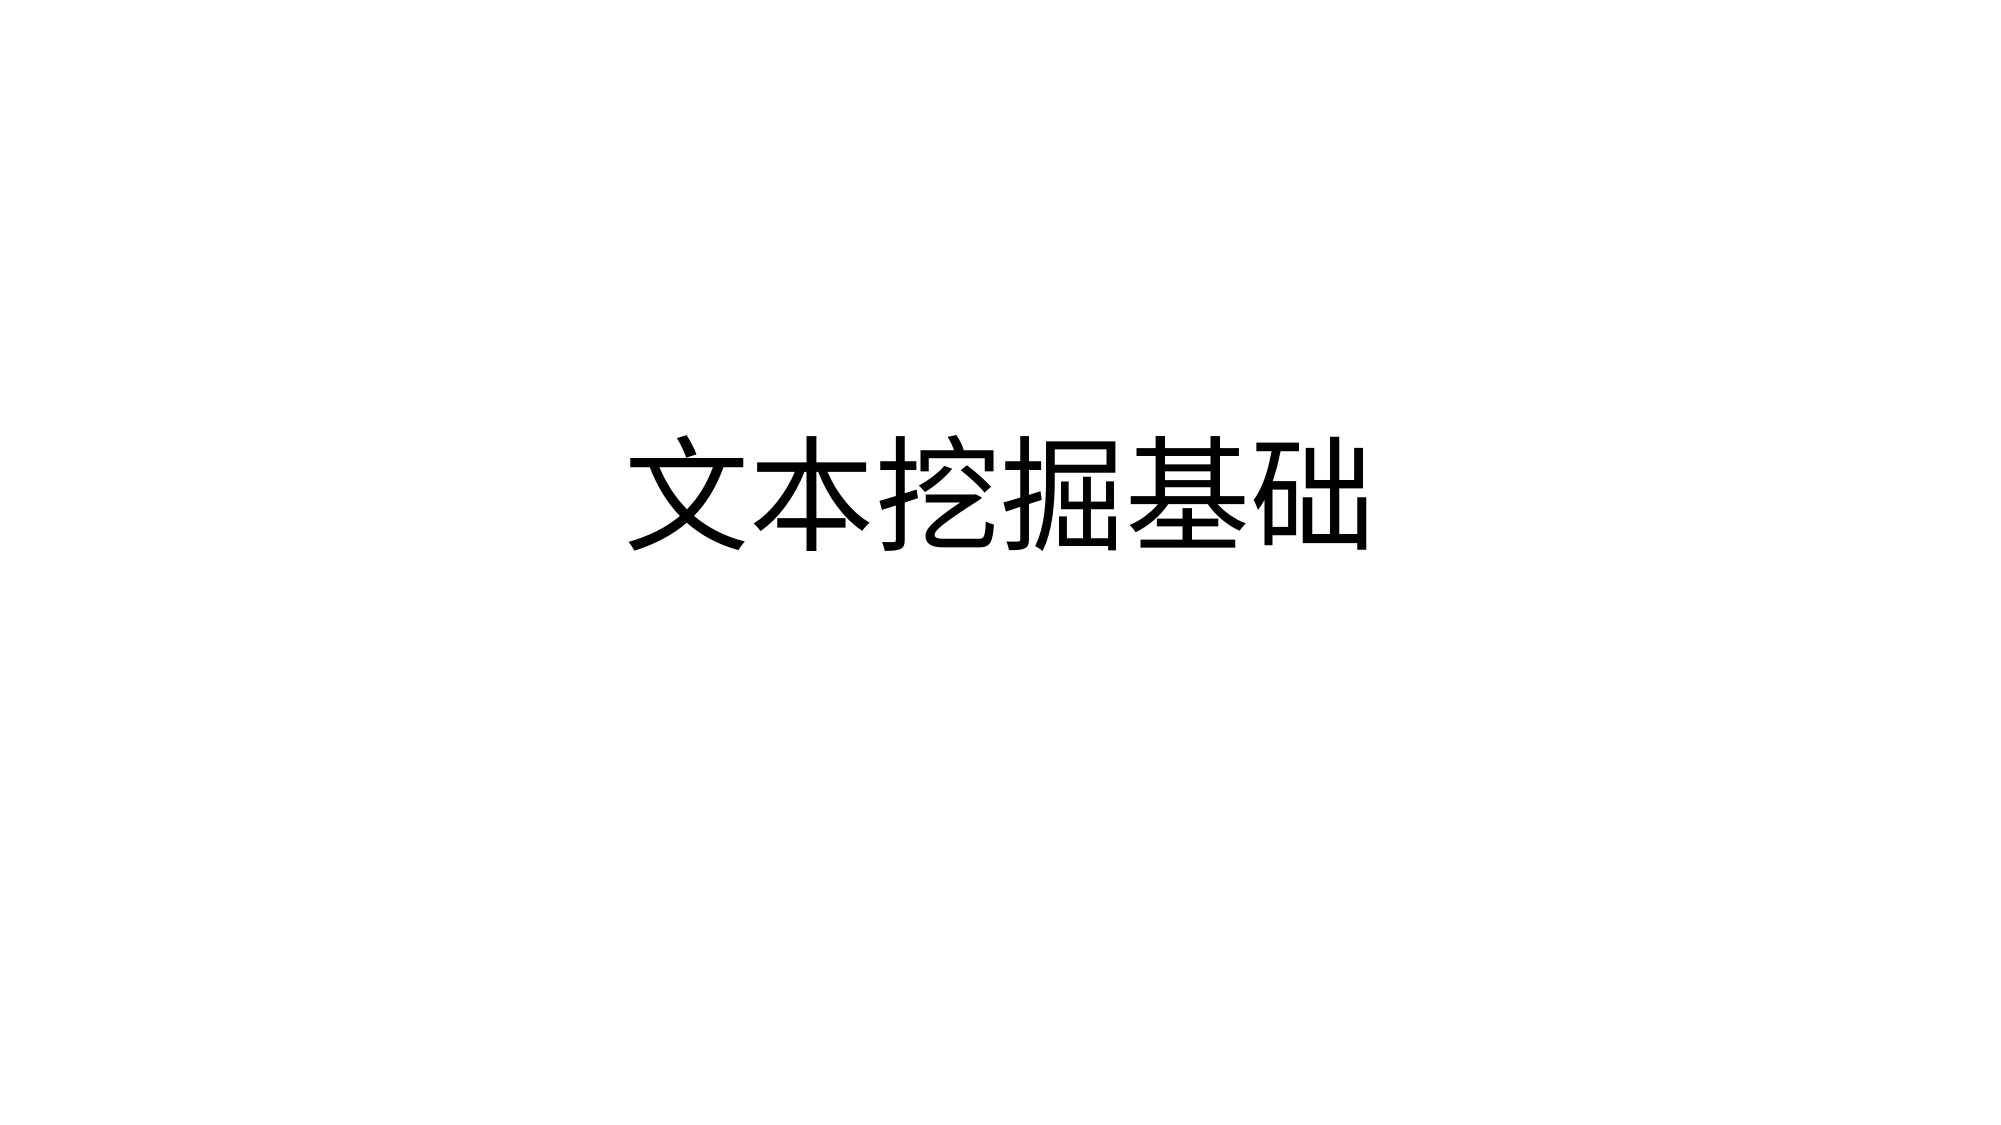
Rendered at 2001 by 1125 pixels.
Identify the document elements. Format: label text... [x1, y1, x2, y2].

title 文本挖掘基础 [249, 184, 1750, 576]
